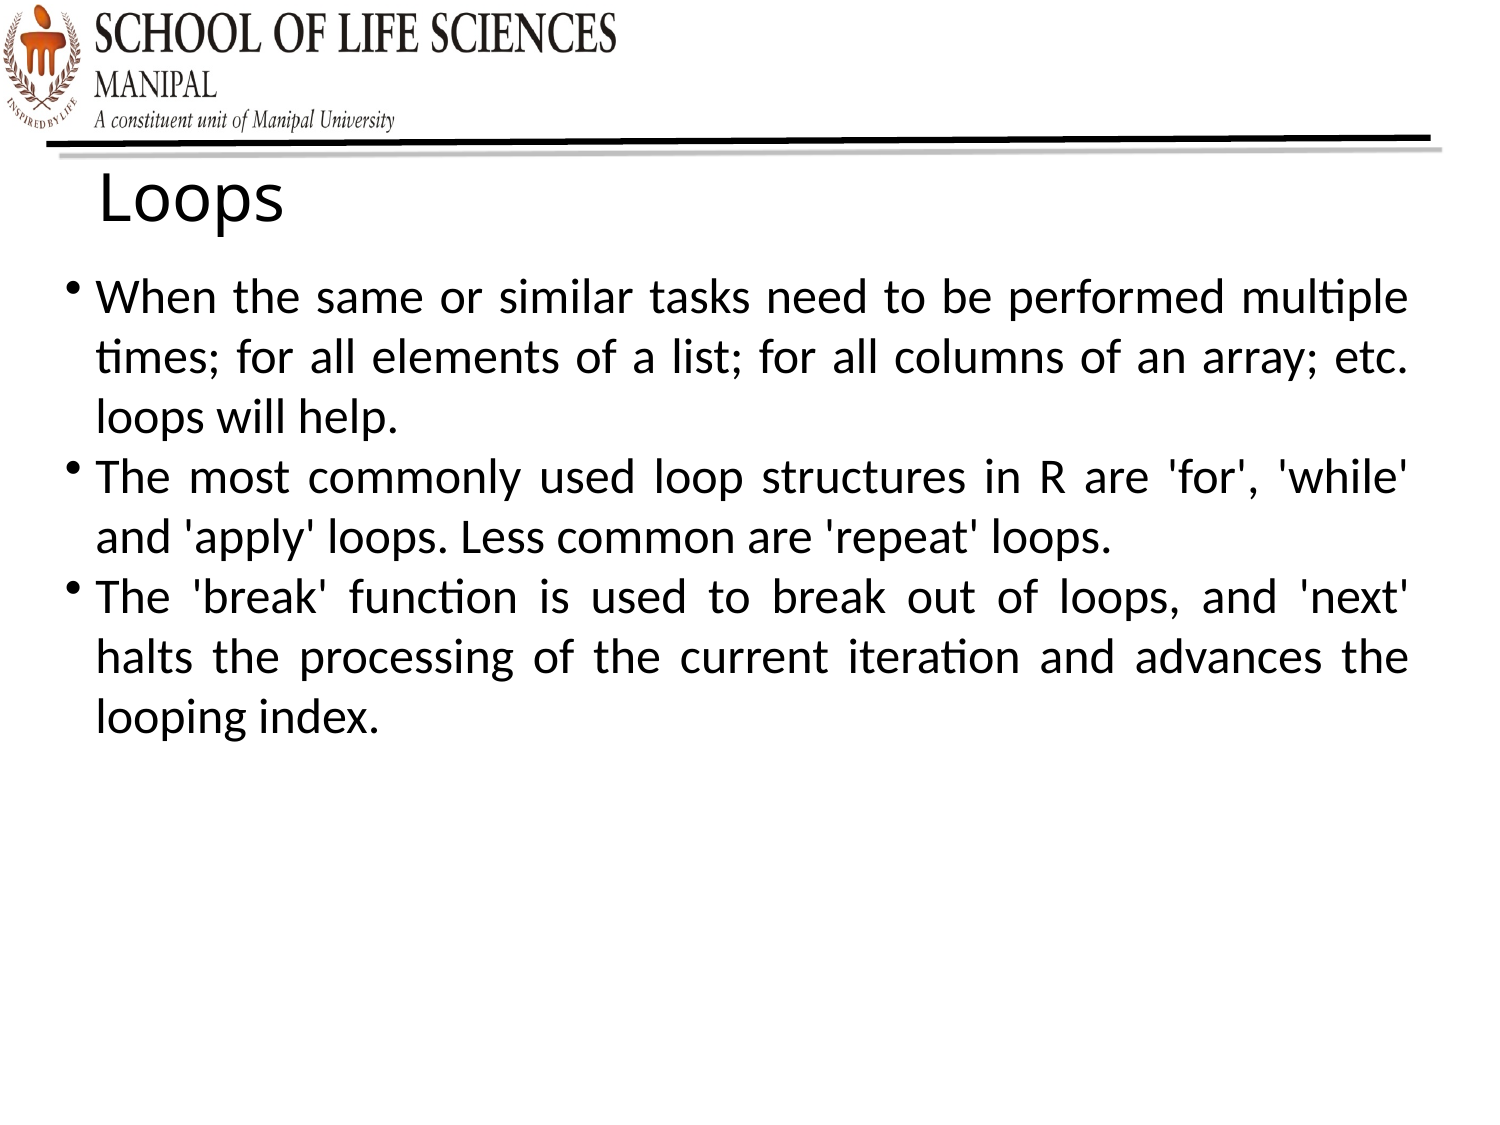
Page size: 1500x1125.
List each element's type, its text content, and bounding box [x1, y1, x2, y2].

text_box Loops [82, 156, 1358, 256]
picture [3, 4, 616, 133]
text_box When the same or similar tasks need to be performed multiple times; for all elements of a list; for all columns of an array; etc. loops will help. The most commonly used loop structures in R are 'for', 'while' and 'apply' loops. Less common are 'repeat' loops. The 'break' function is used to break out of loops, and 'next' halts the processing of the current iteration and advances the looping index. [50, 256, 1425, 811]
